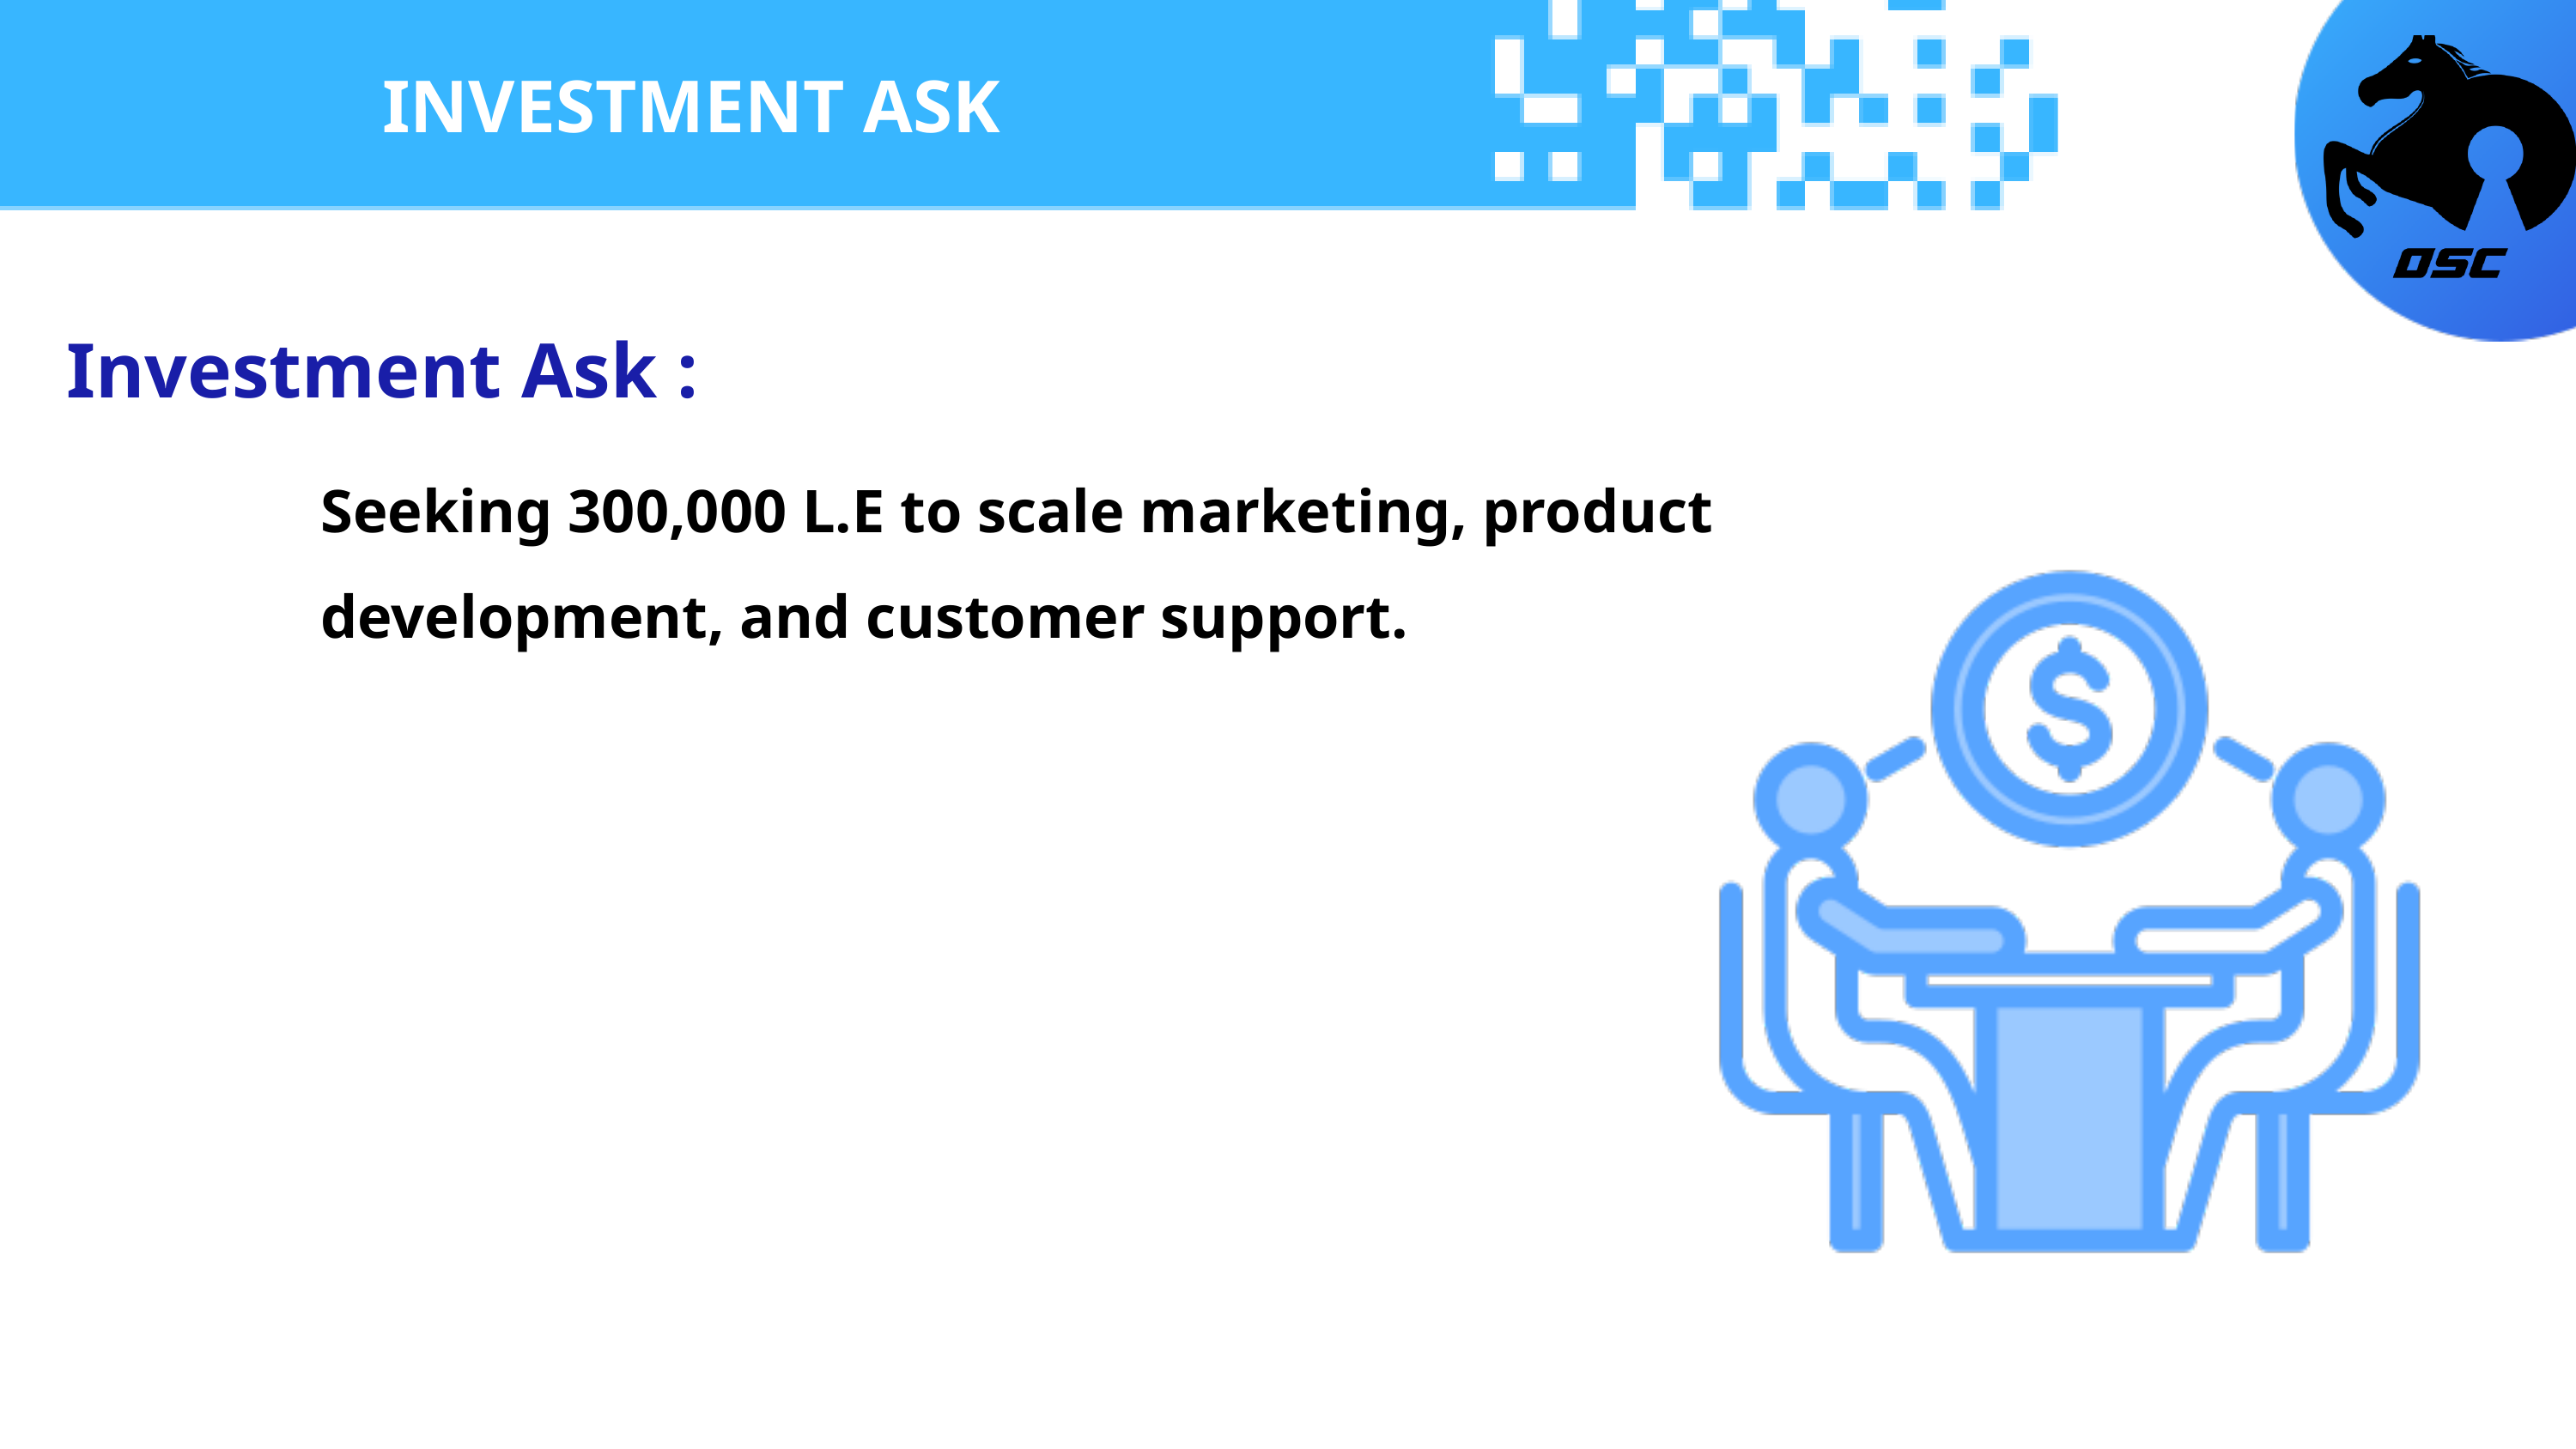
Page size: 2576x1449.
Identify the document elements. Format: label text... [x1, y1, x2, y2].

text_box [2294, 0, 2576, 342]
text_box INVESTMENT ASK [382, 46, 2099, 148]
text_box [0, 0, 2058, 210]
text_box Seeking 300,000 L.E to scale marketing, product development, and customer support. [320, 439, 1739, 651]
text_box Investment Ask : [64, 307, 702, 413]
text_box [2299, 35, 2576, 280]
text_box [1710, 552, 2432, 1274]
